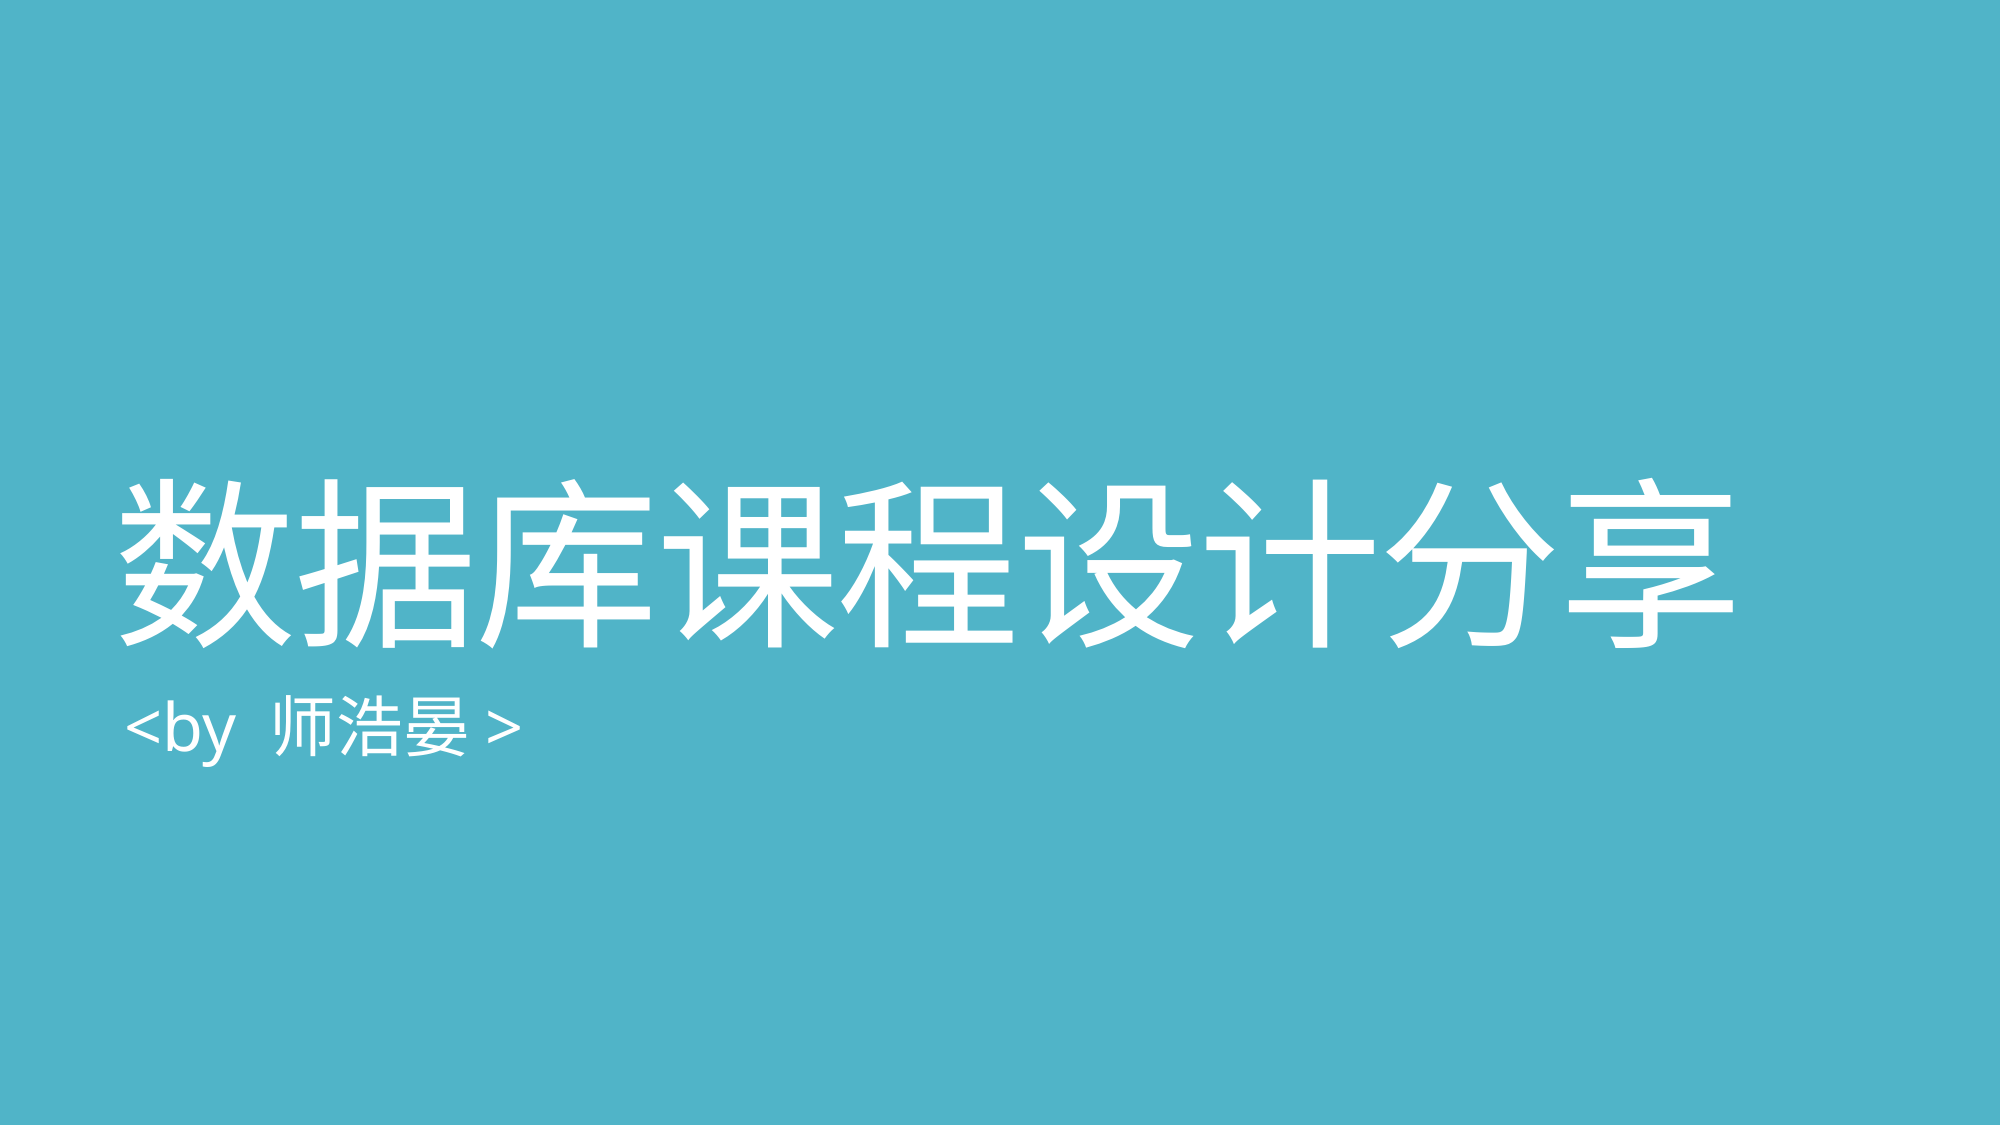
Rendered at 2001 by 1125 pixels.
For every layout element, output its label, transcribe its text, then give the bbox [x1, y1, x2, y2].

title 数据库课程设计分享 [98, 126, 1868, 677]
subtitle <by 师浩晏> [109, 690, 1624, 961]
